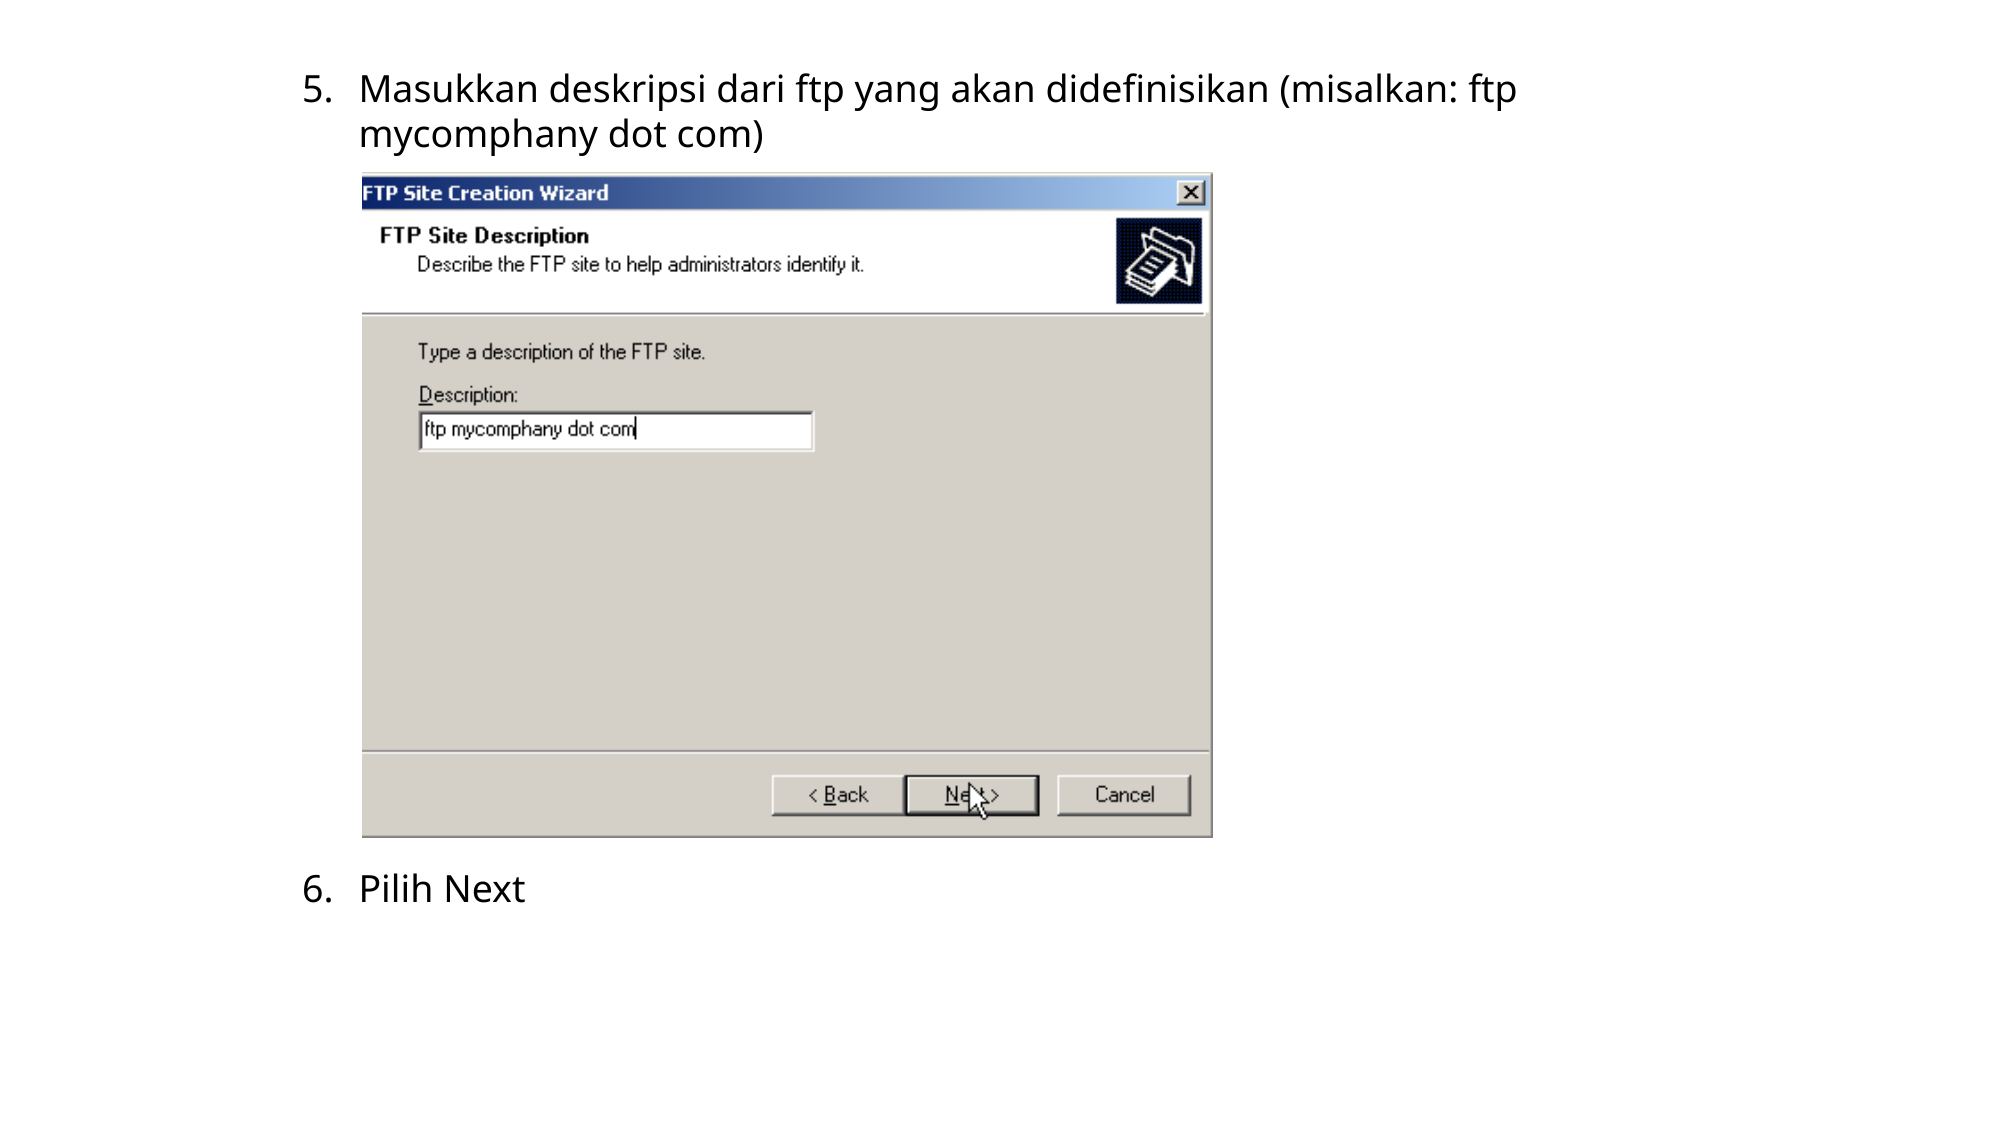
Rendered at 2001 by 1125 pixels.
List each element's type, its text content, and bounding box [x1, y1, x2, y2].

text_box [362, 172, 1213, 838]
text_box Masukkan deskripsi dari ftp yang akan didefinisikan (misalkan: ftp mycomphany dot com) [287, 57, 1636, 207]
text_box Pilih Next [287, 812, 1636, 963]
